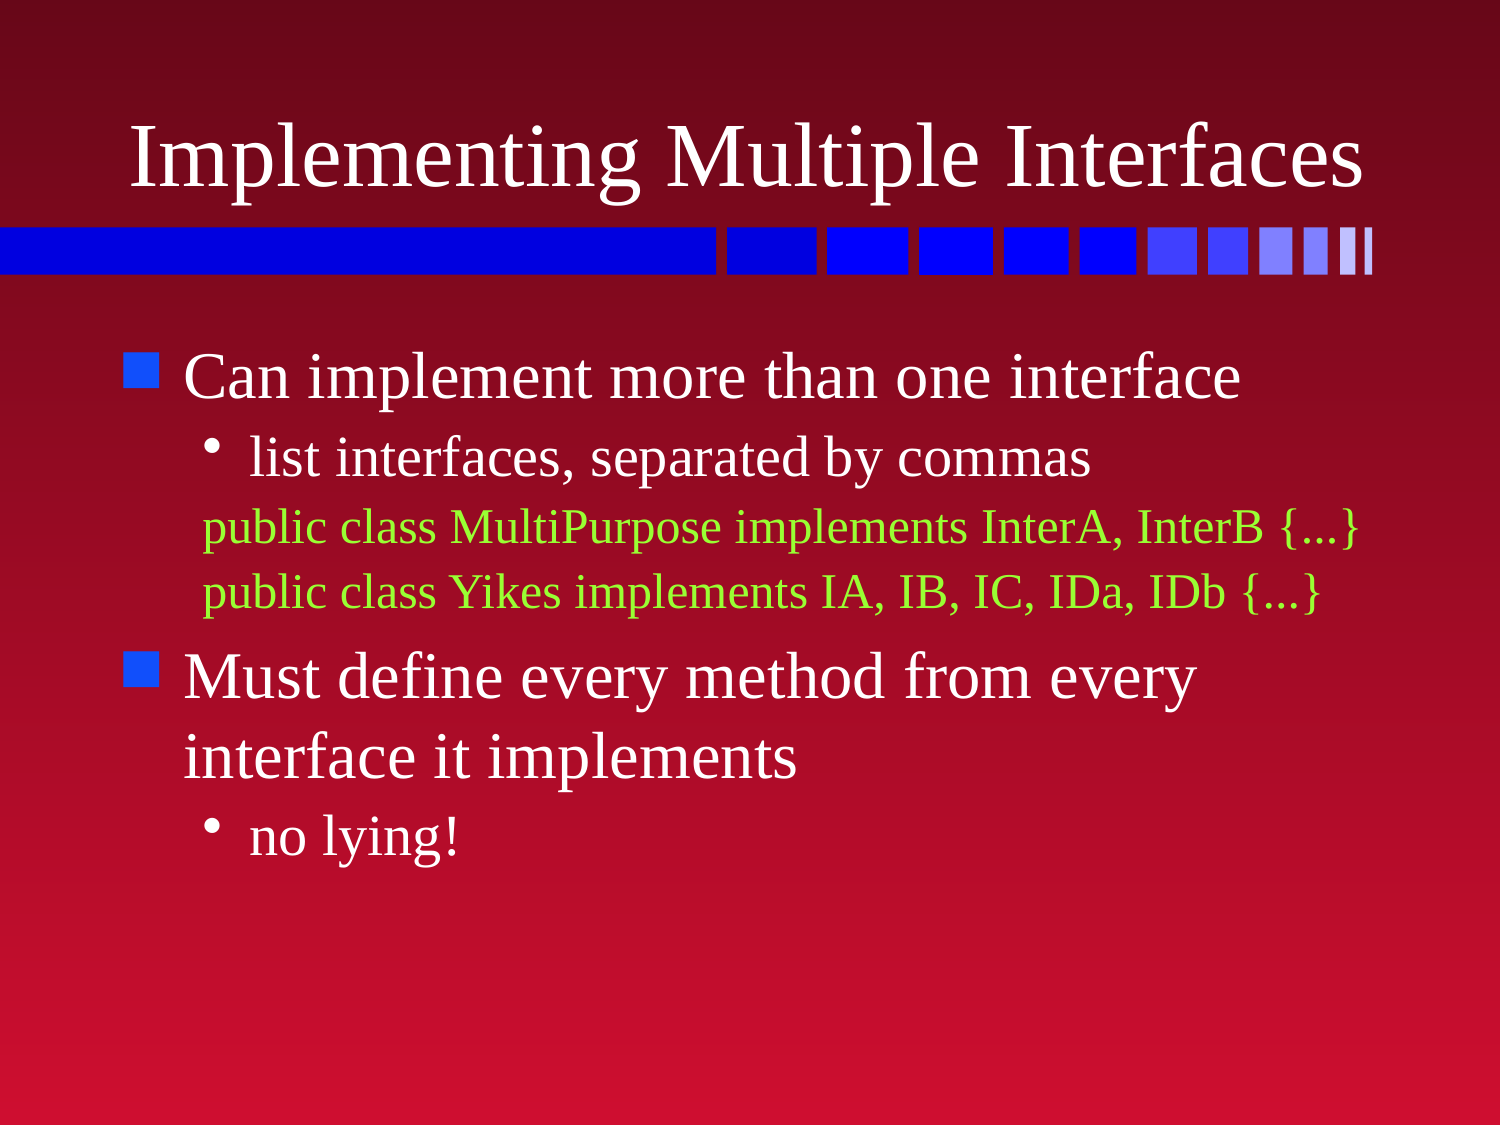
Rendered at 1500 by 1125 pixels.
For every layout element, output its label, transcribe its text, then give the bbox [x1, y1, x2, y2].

list Can implement more than one interface list interfaces, separated by commas public class MultiPurpose implements InterA, InterB {...} public class Yikes implements IA, IB, IC, IDa, IDb {...} Must define every method from every interface it implements no lying! [111, 324, 1388, 1001]
title Implementing Multiple Interfaces [109, 27, 1383, 213]
